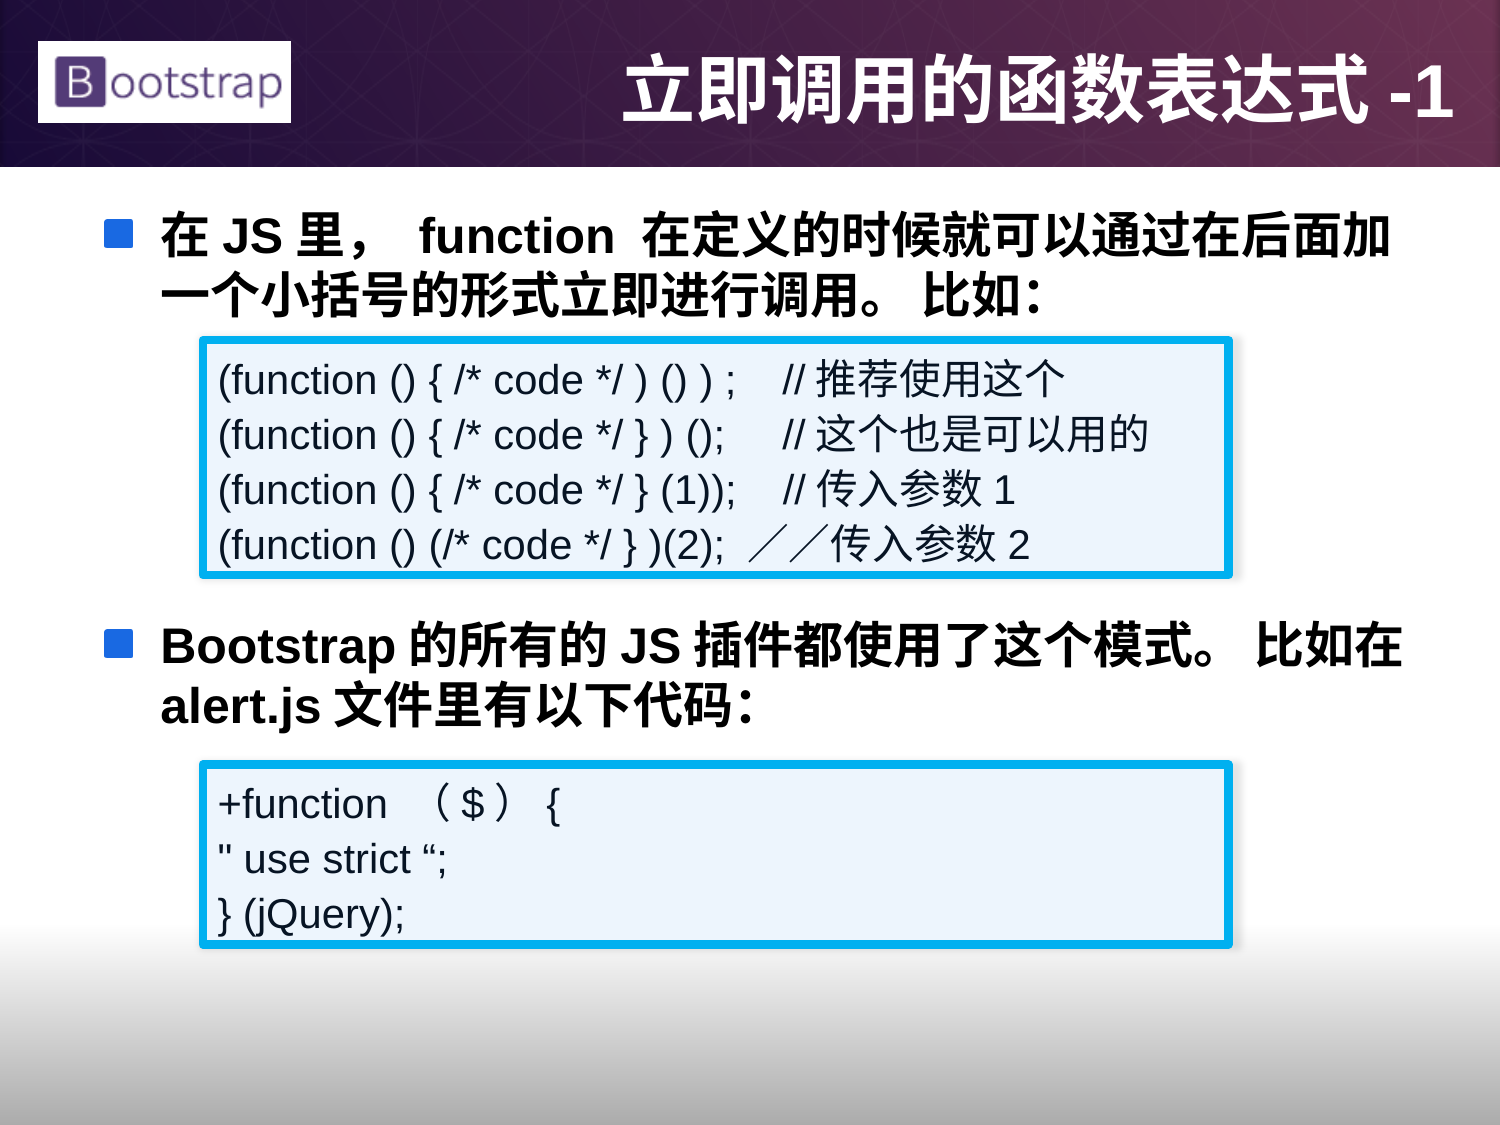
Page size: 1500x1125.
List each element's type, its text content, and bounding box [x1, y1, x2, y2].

text_box +function （$）{ " use strict “; } (jQuery); [202, 764, 1229, 945]
picture [0, 0, 1500, 167]
text_box (function () { /* code */ ) () ) ; //推荐使用这个 (function () { /* code */ } ) (); //这个也是可以用的 (function () { /* code */ } (1)); //传入参数1 (function () (/* code */ } )(2); ／／传入参数2 [202, 340, 1229, 576]
list 在JS里， function 在定义的时候就可以通过在后面加一个小括号的形式立即进行调用。 比如： Bootstrap的所有的JS插件都使用了这个模式。 比如在alert.js文件里有以下代码： [88, 195, 1422, 1019]
title 立即调用的函数表达式-1 [120, 13, 1471, 162]
picture [104, 629, 133, 658]
picture [104, 219, 133, 248]
